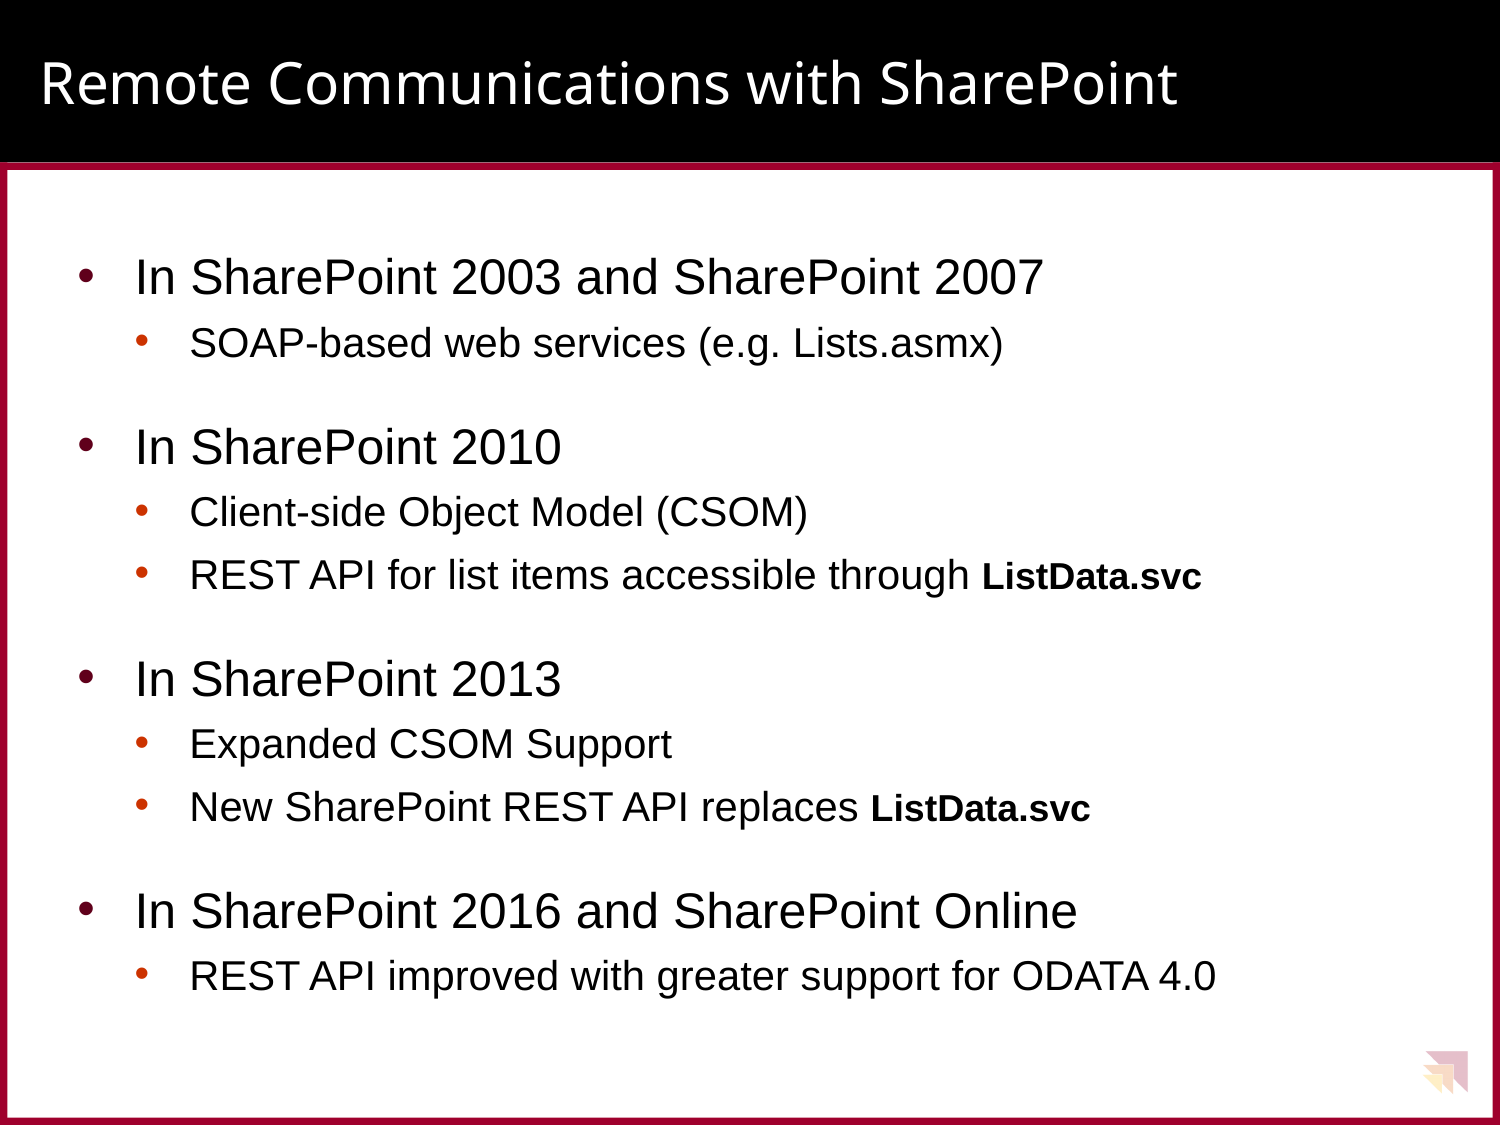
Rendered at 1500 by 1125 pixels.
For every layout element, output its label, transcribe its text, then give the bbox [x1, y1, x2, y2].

list In SharePoint 2003 and SharePoint 2007 SOAP-based web services (e.g. Lists.asmx) In SharePoint 2010 Client-side Object Model (CSOM) REST API for list items accessible through ListData.svc In SharePoint 2013 Expanded CSOM Support New SharePoint REST API replaces ListData.svc In SharePoint 2016 and SharePoint Online REST API improved with greater support for ODATA 4.0 [62, 237, 1438, 1088]
title Remote Communications with SharePoint [24, 12, 1438, 150]
